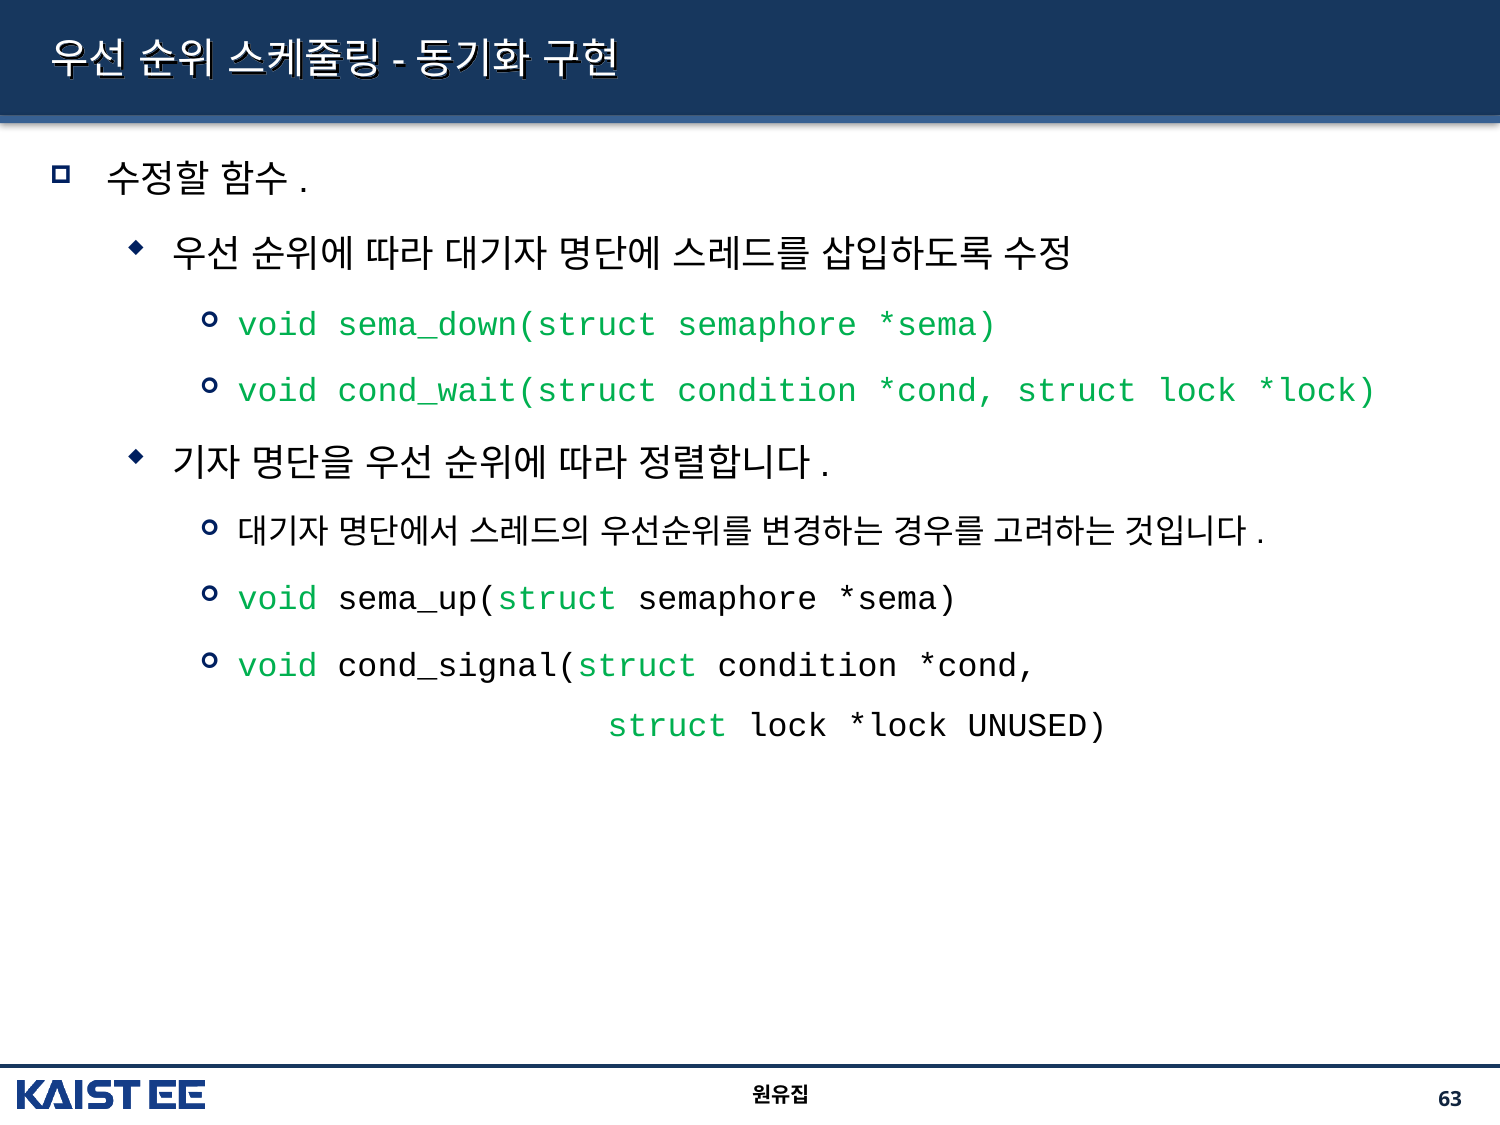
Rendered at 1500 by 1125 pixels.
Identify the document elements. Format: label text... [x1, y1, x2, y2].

title 우선 순위 스케줄링-동기화 구현 [34, 8, 1477, 106]
footer 원유집 [497, 1074, 1065, 1111]
list 수정할 함수. 우선 순위에 따라 대기자 명단에 스레드를 삽입하도록 수정 void sema_down(struct semaphore *sema) void cond_wait(struct condition *cond, struct lock *lock) 기자 명단을 우선 순위에 따라 정렬합니다. 대기자 명단에서 스레드의 우선순위를 변경하는 경우를 고려하는 것입니다. void sema_up(struct semaphore *sema) void cond_signal(struct condition *cond, struct lock *lock UNUSED) [34, 125, 1477, 1059]
slide_number 63 [1306, 1081, 1483, 1118]
picture [17, 1080, 205, 1109]
